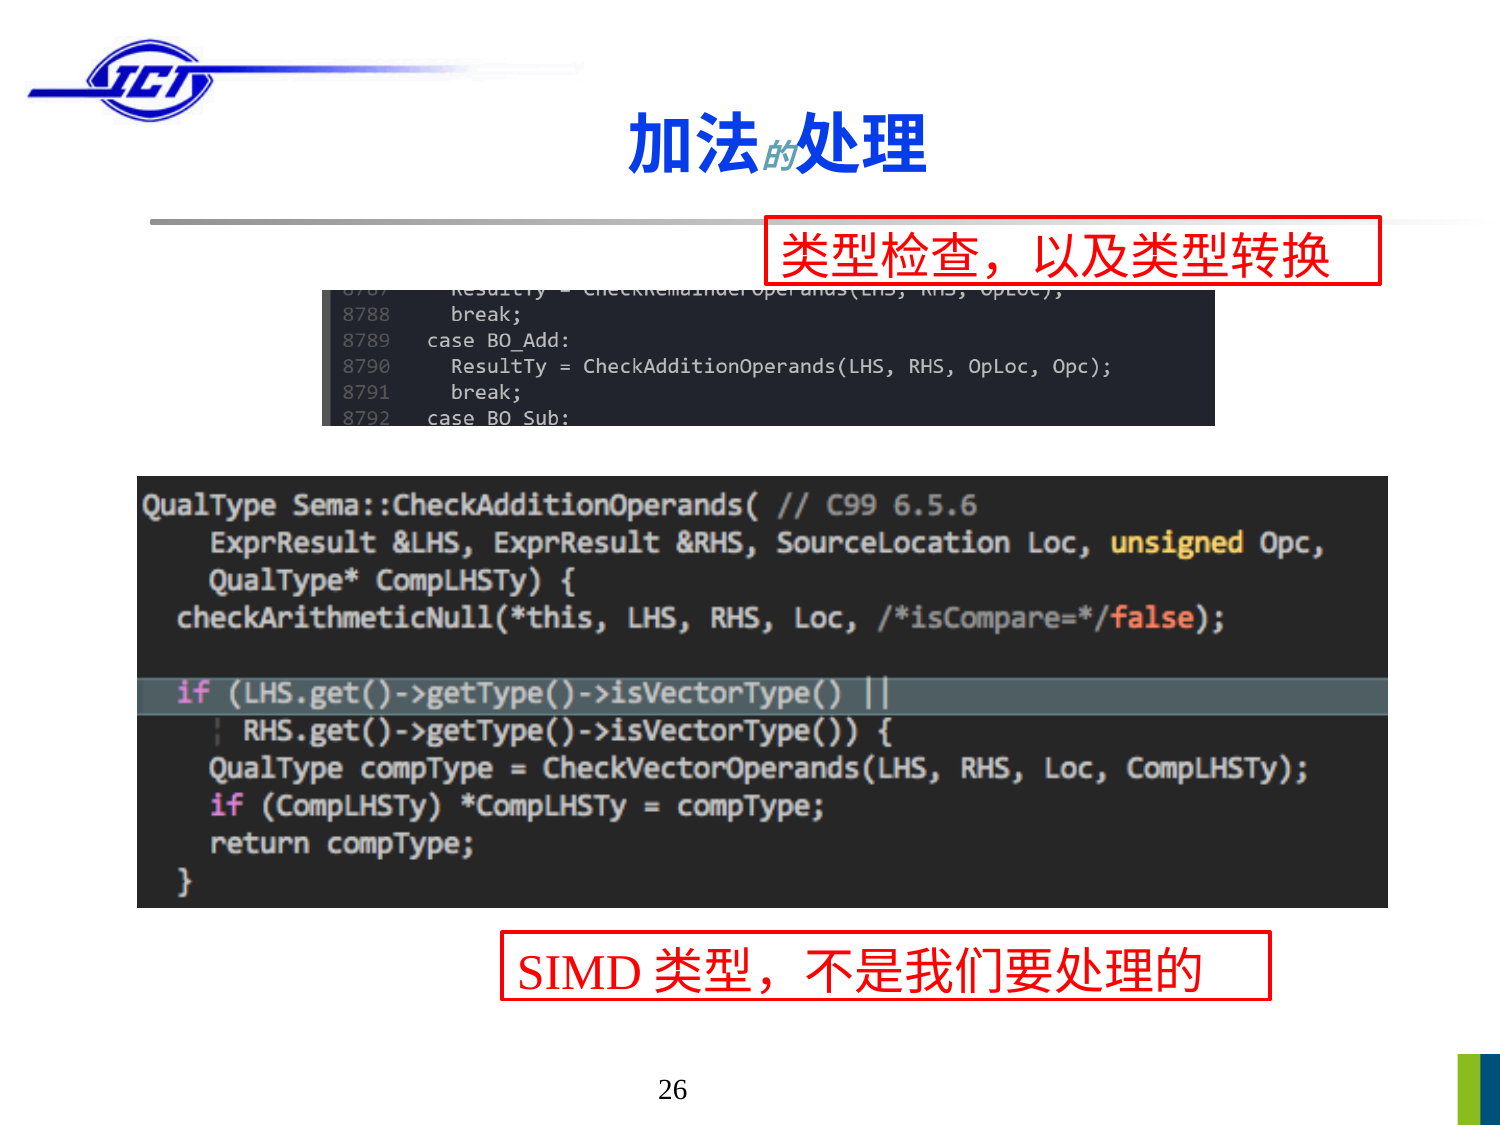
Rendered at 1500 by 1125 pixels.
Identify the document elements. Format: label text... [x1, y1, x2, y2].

picture [137, 476, 1388, 909]
picture [24, 36, 600, 125]
text_box SIMD类型，不是我们要处理的 [501, 932, 1270, 1000]
title 加法的处理 [159, 66, 1397, 217]
picture [322, 290, 1215, 426]
text_box 类型检查，以及类型转换 [765, 216, 1381, 285]
